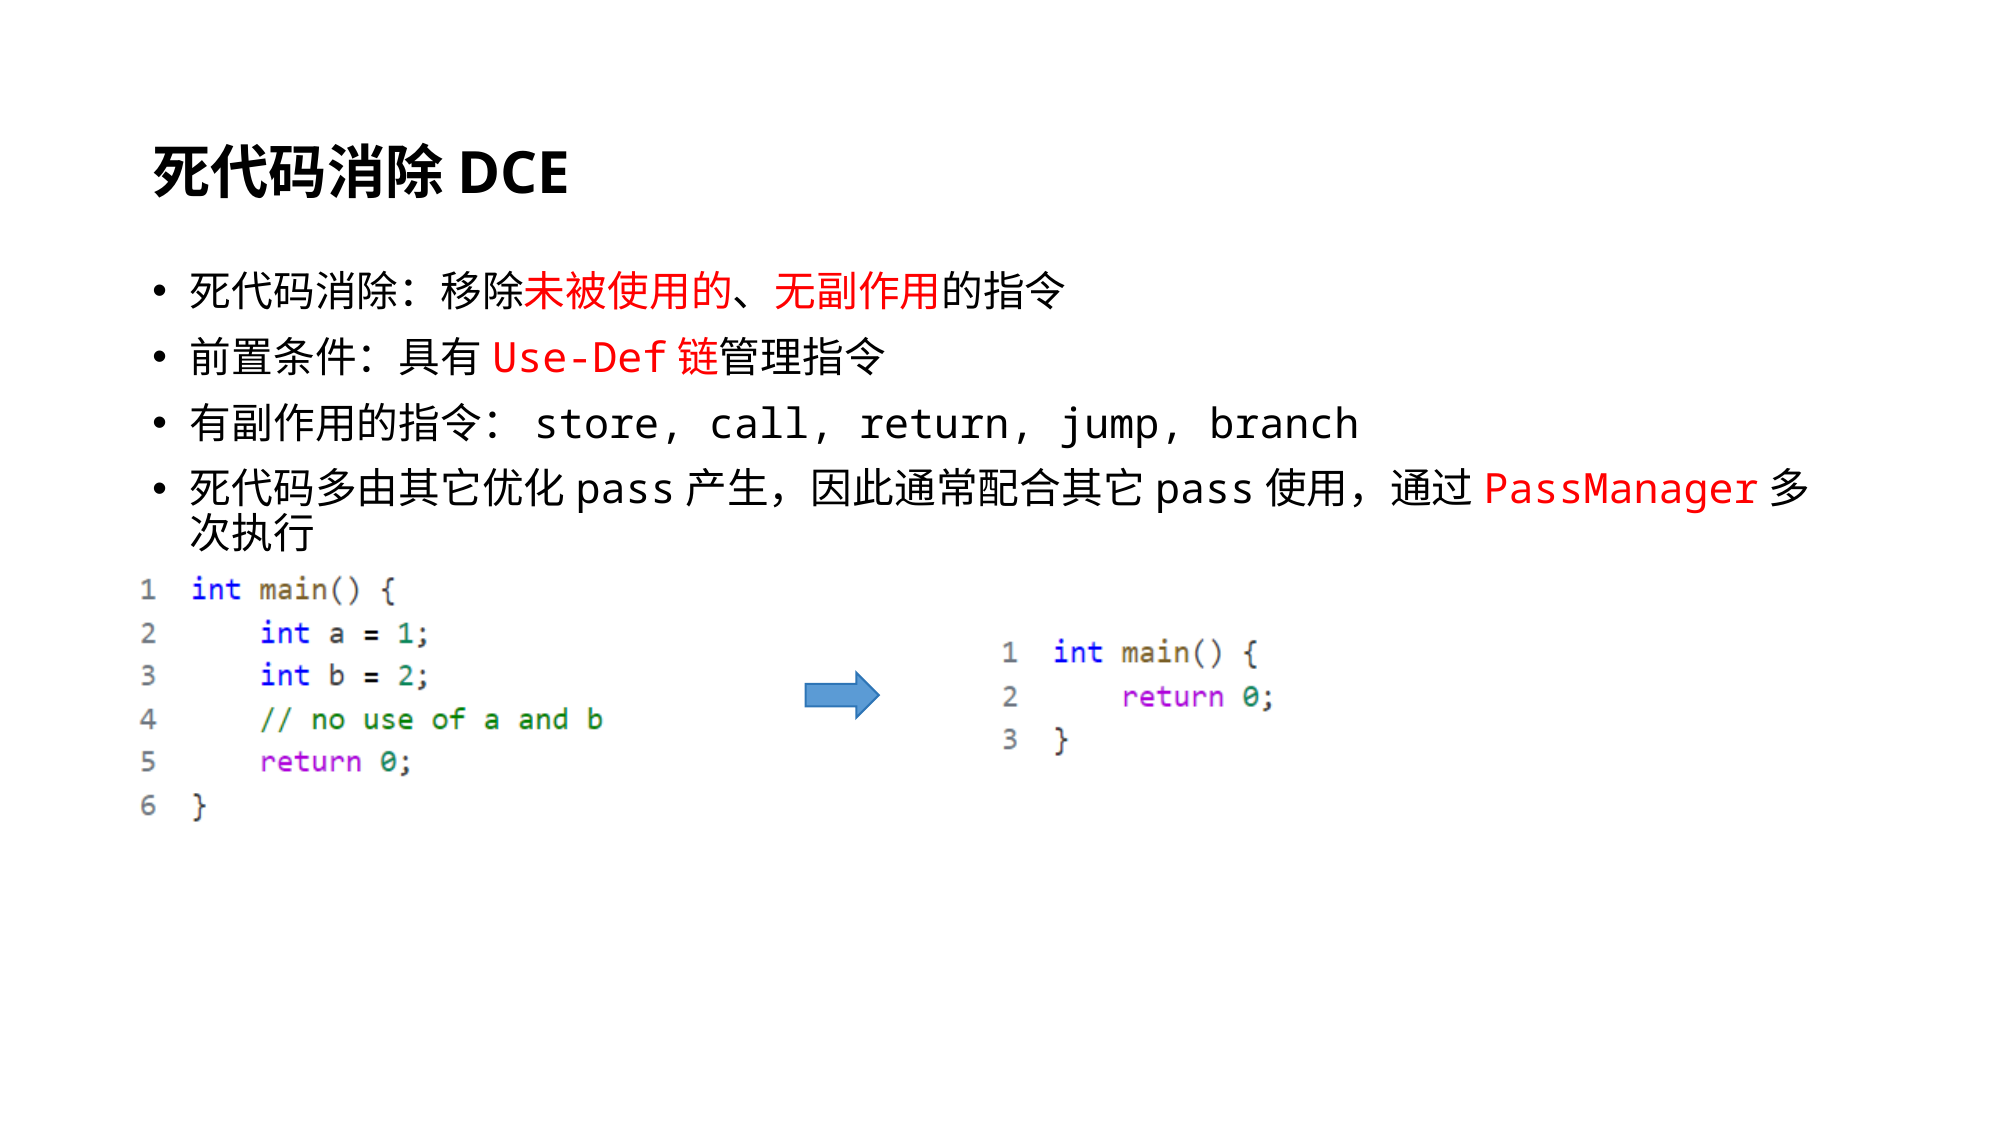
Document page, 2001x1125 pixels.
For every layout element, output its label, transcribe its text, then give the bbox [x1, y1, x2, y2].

picture [137, 562, 605, 828]
title 死代码消除DCE [137, 85, 1863, 262]
picture [998, 631, 1282, 759]
text_box [804, 670, 881, 721]
list 死代码消除：移除未被使用的、无副作用的指令 前置条件：具有Use-Def链管理指令 有副作用的指令：store, call, return, jump, branch 死代码多由其它优化pass产生，因此通常配合其它pass使用，通过PassManager多次执行 [137, 262, 1863, 1078]
